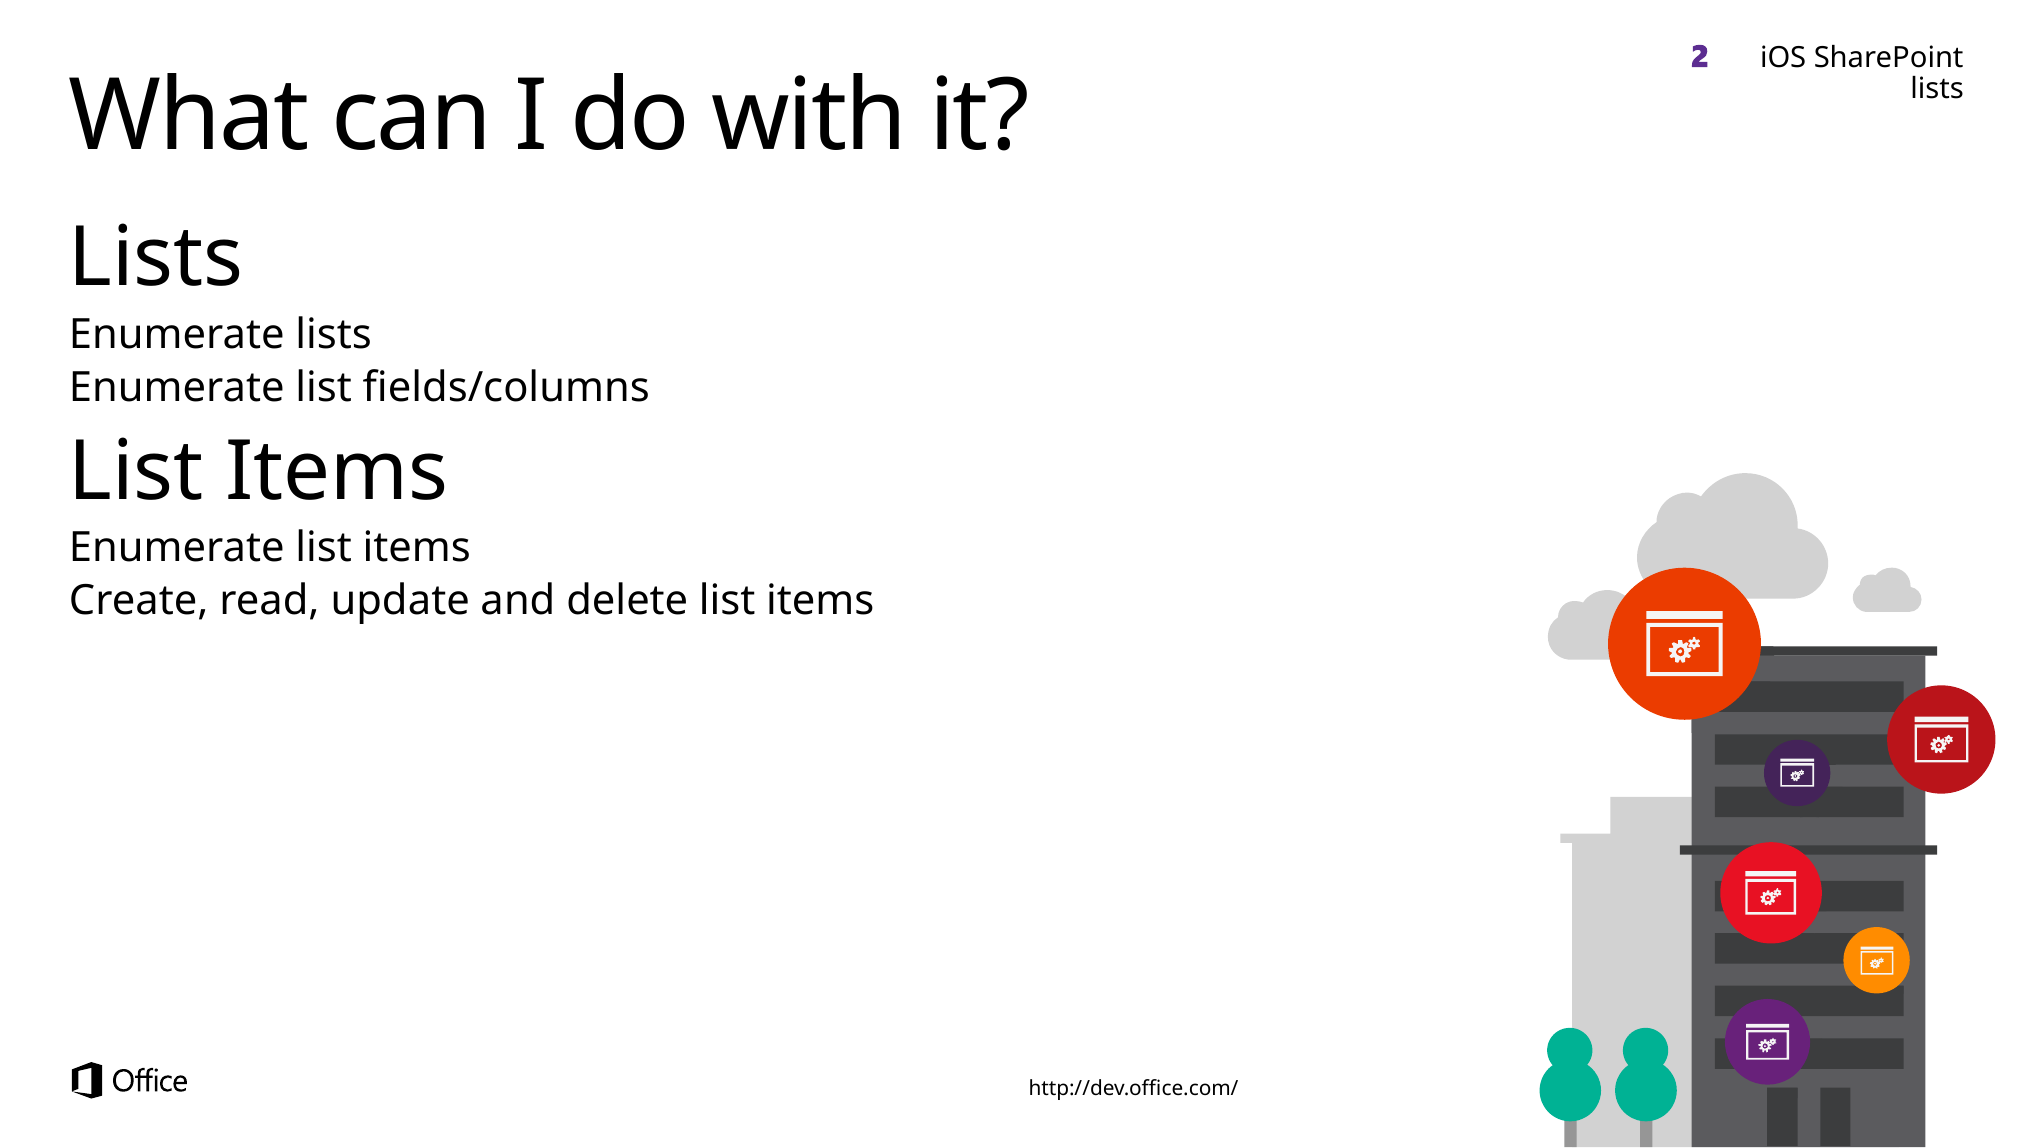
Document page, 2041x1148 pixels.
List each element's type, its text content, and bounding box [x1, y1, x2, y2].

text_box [1539, 472, 1996, 1148]
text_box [1680, 27, 2025, 75]
title What can I do with it? [45, 48, 1996, 198]
list Lists Enumerate lists Enumerate list fields/columns List Items Enumerate list items Create, read, update and delete list items [45, 198, 1996, 532]
